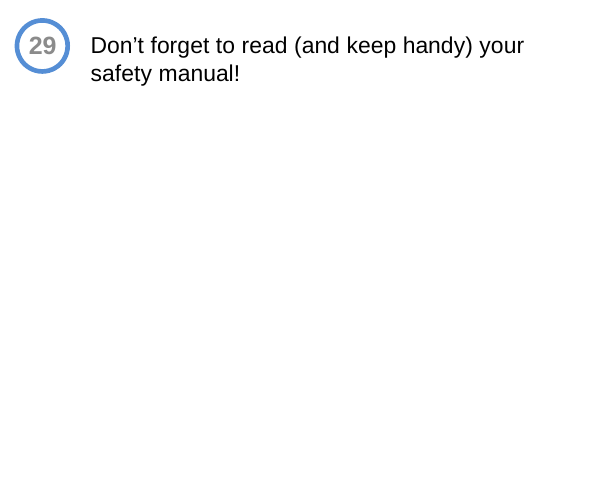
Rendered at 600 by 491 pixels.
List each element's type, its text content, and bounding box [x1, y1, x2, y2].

slide_number 28 [18, 27, 68, 63]
list Don’t forget to read (and keep handy) your safety manual! [88, 28, 570, 228]
